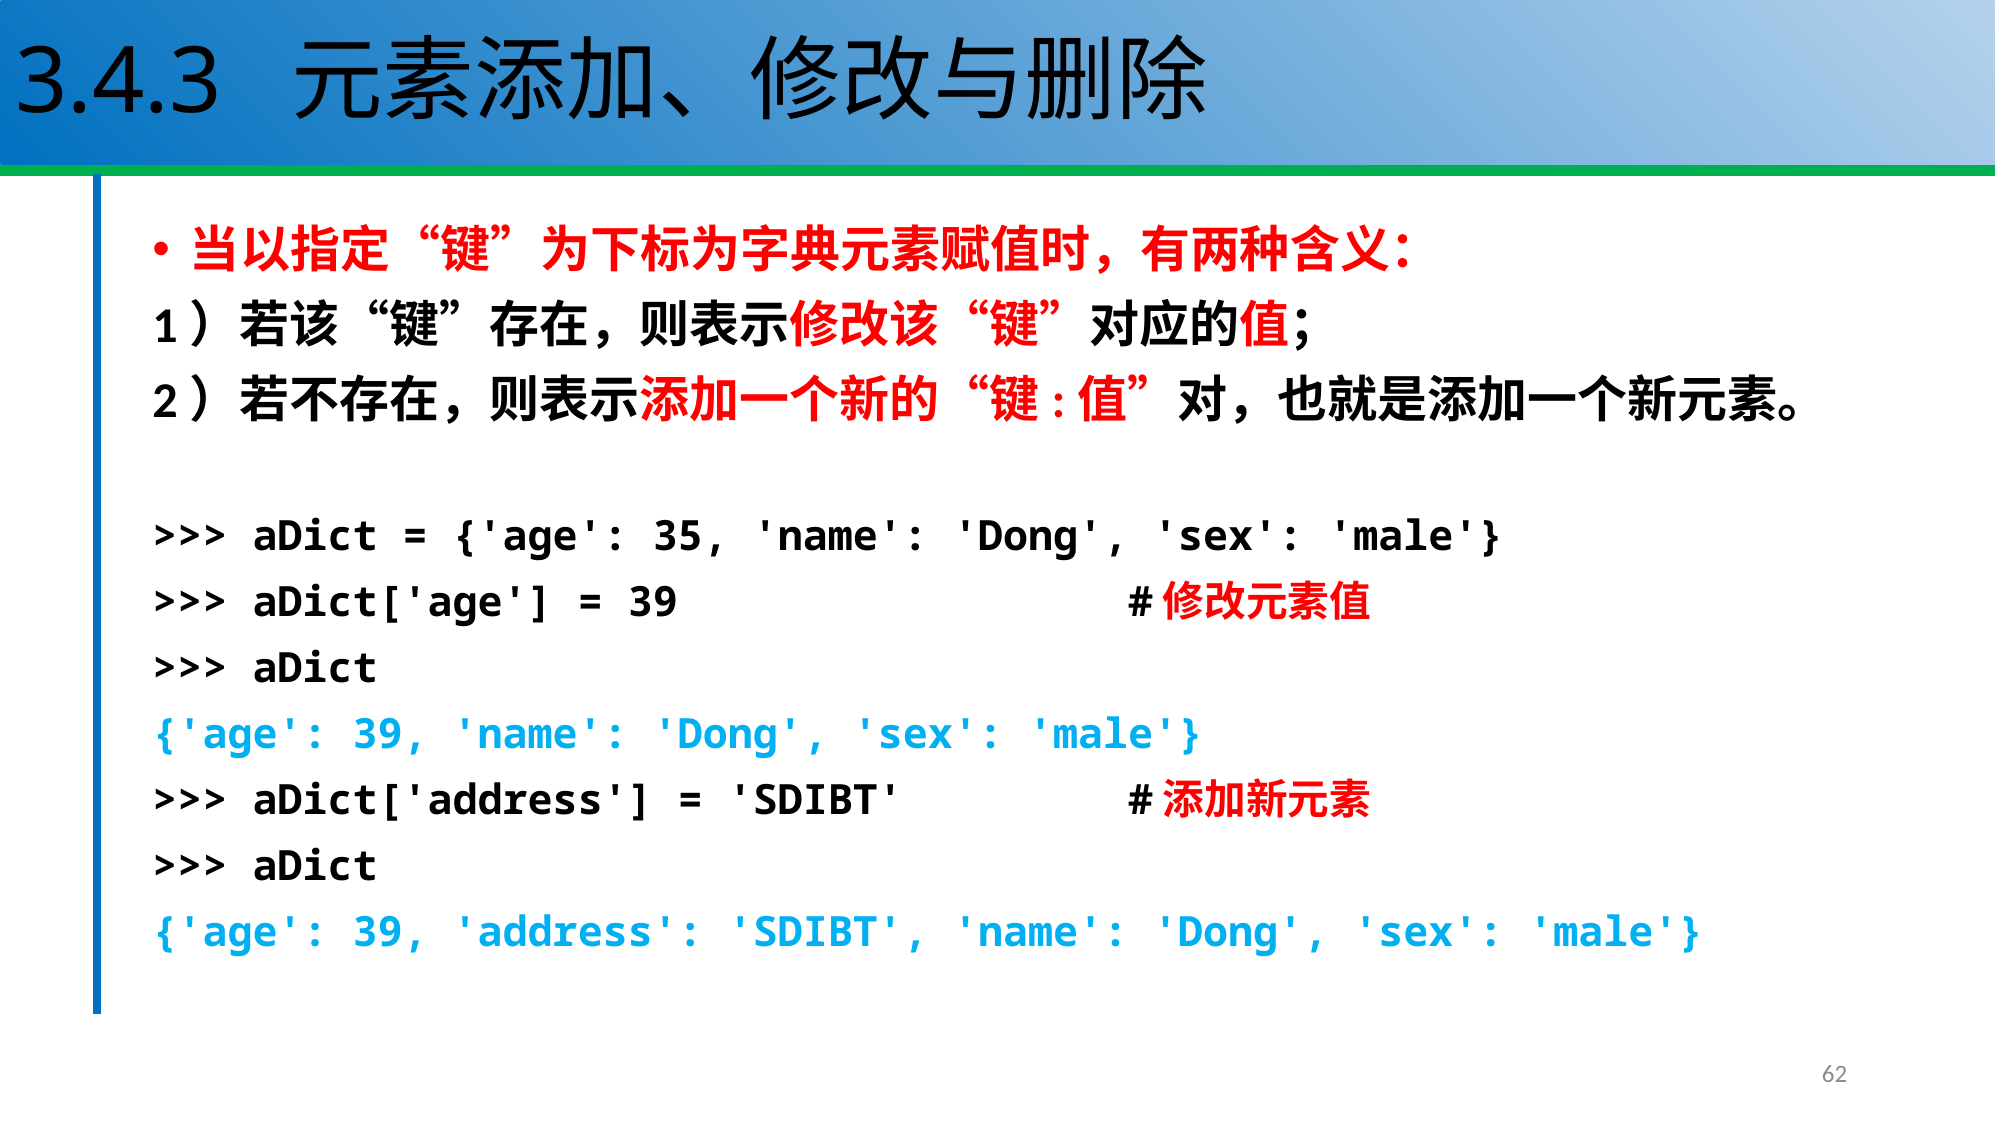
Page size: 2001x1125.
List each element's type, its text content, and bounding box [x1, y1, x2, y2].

title 3.4.3 元素添加、修改与删除 [0, 0, 1995, 165]
slide_number 62 [1412, 1042, 1863, 1103]
list 当以指定“键”为下标为字典元素赋值时，有两种含义： 1）若该“键”存在，则表示修改该“键”对应的值； 2）若不存在，则表示添加一个新的“键:值”对，也就是添加一个新元素。 >>> aDict = {'age': 35, 'name': 'Dong', 'sex': 'male'} >>> aDict['age'] = 39 #修改元素值 >>> aDict {'age': 39, 'name': 'Dong', 'sex': 'male'} >>> aDict['address'] = 'SDIBT' #添加新元素 >>> aDict {'age': 39, 'address': 'SDIBT', 'name': 'Dong', 'sex': 'male'} [137, 216, 1863, 978]
